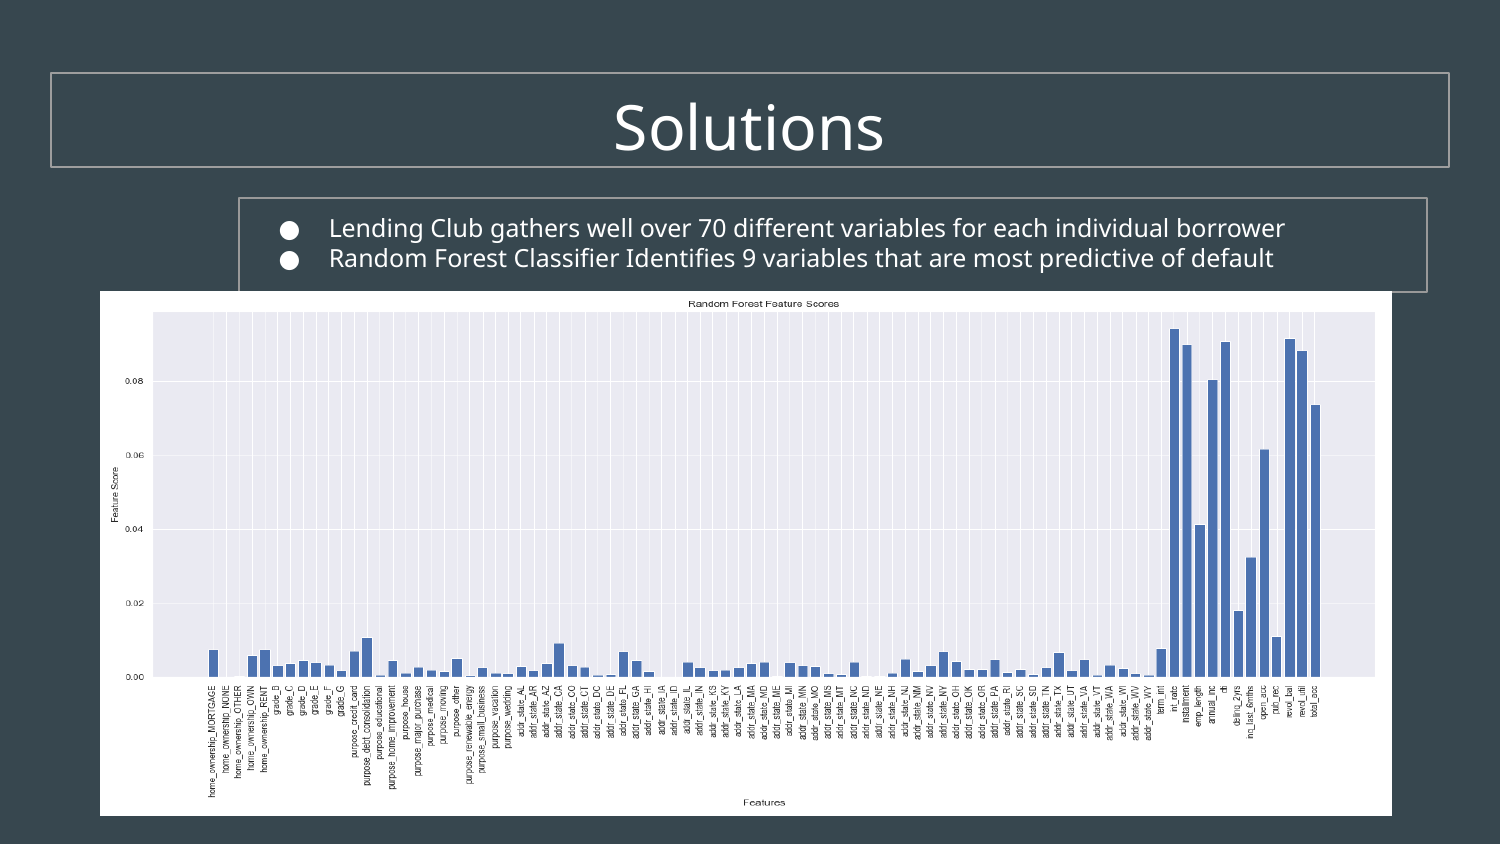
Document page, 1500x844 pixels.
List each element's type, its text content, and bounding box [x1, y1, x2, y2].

title Solutions [51, 72, 1449, 167]
picture [100, 291, 1392, 816]
text_box Lending Club gathers well over 70 different variables for each individual borrower Random Forest Classifier Identifies 9 variables that are most predictive of default [238, 198, 1427, 292]
